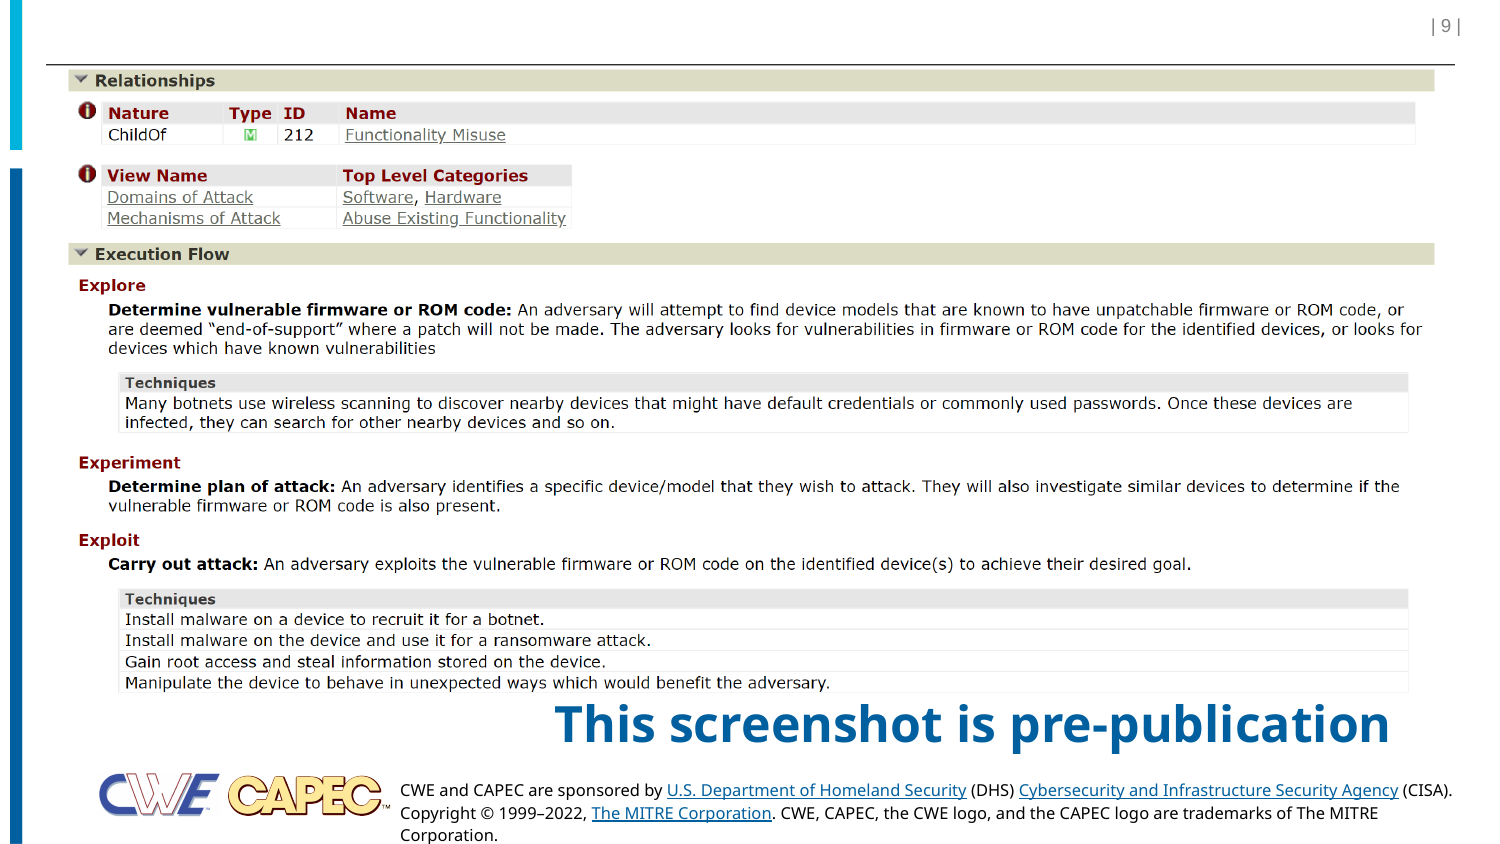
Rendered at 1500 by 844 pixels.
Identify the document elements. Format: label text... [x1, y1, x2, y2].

picture [98, 766, 395, 824]
slide_number | 9 | [1264, 6, 1482, 38]
text_box This screenshot is pre-publication [539, 711, 1434, 755]
picture [46, 64, 1455, 711]
